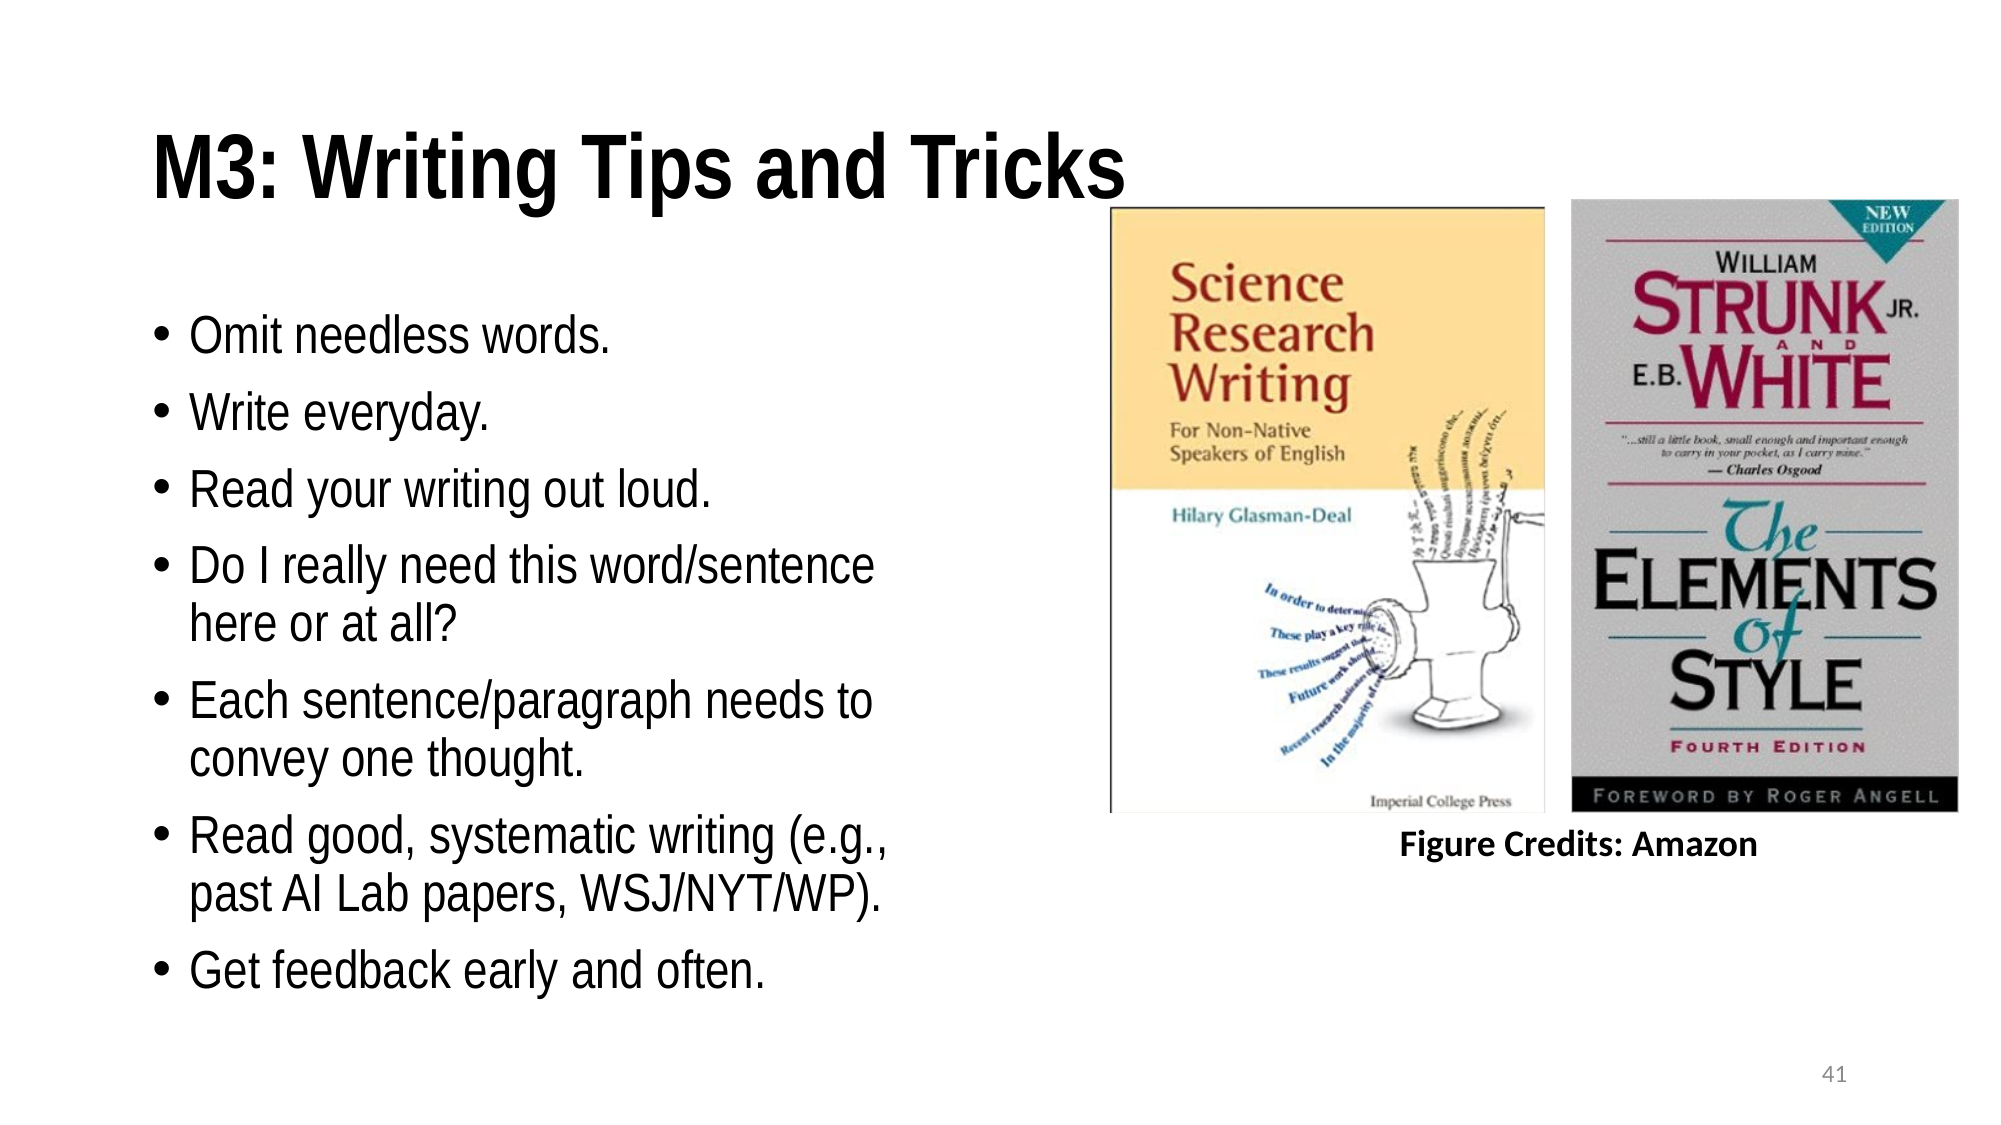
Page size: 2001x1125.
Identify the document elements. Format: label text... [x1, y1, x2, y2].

title M3: Writing Tips and Tricks [137, 59, 1863, 278]
slide_number 41 [1412, 1042, 1863, 1103]
text_box Figure Credits: Amazon [1384, 812, 1774, 872]
picture [1571, 199, 1959, 813]
list Omit needless words. Write everyday. Read your writing out loud. Do I really need this word/sentence here or at all? Each sentence/paragraph needs to convey one thought. Read good, systematic writing (e.g., past AI Lab papers, WSJ/NYT/WP). Get feedback early and often. [137, 299, 979, 1014]
picture [1109, 206, 1546, 813]
